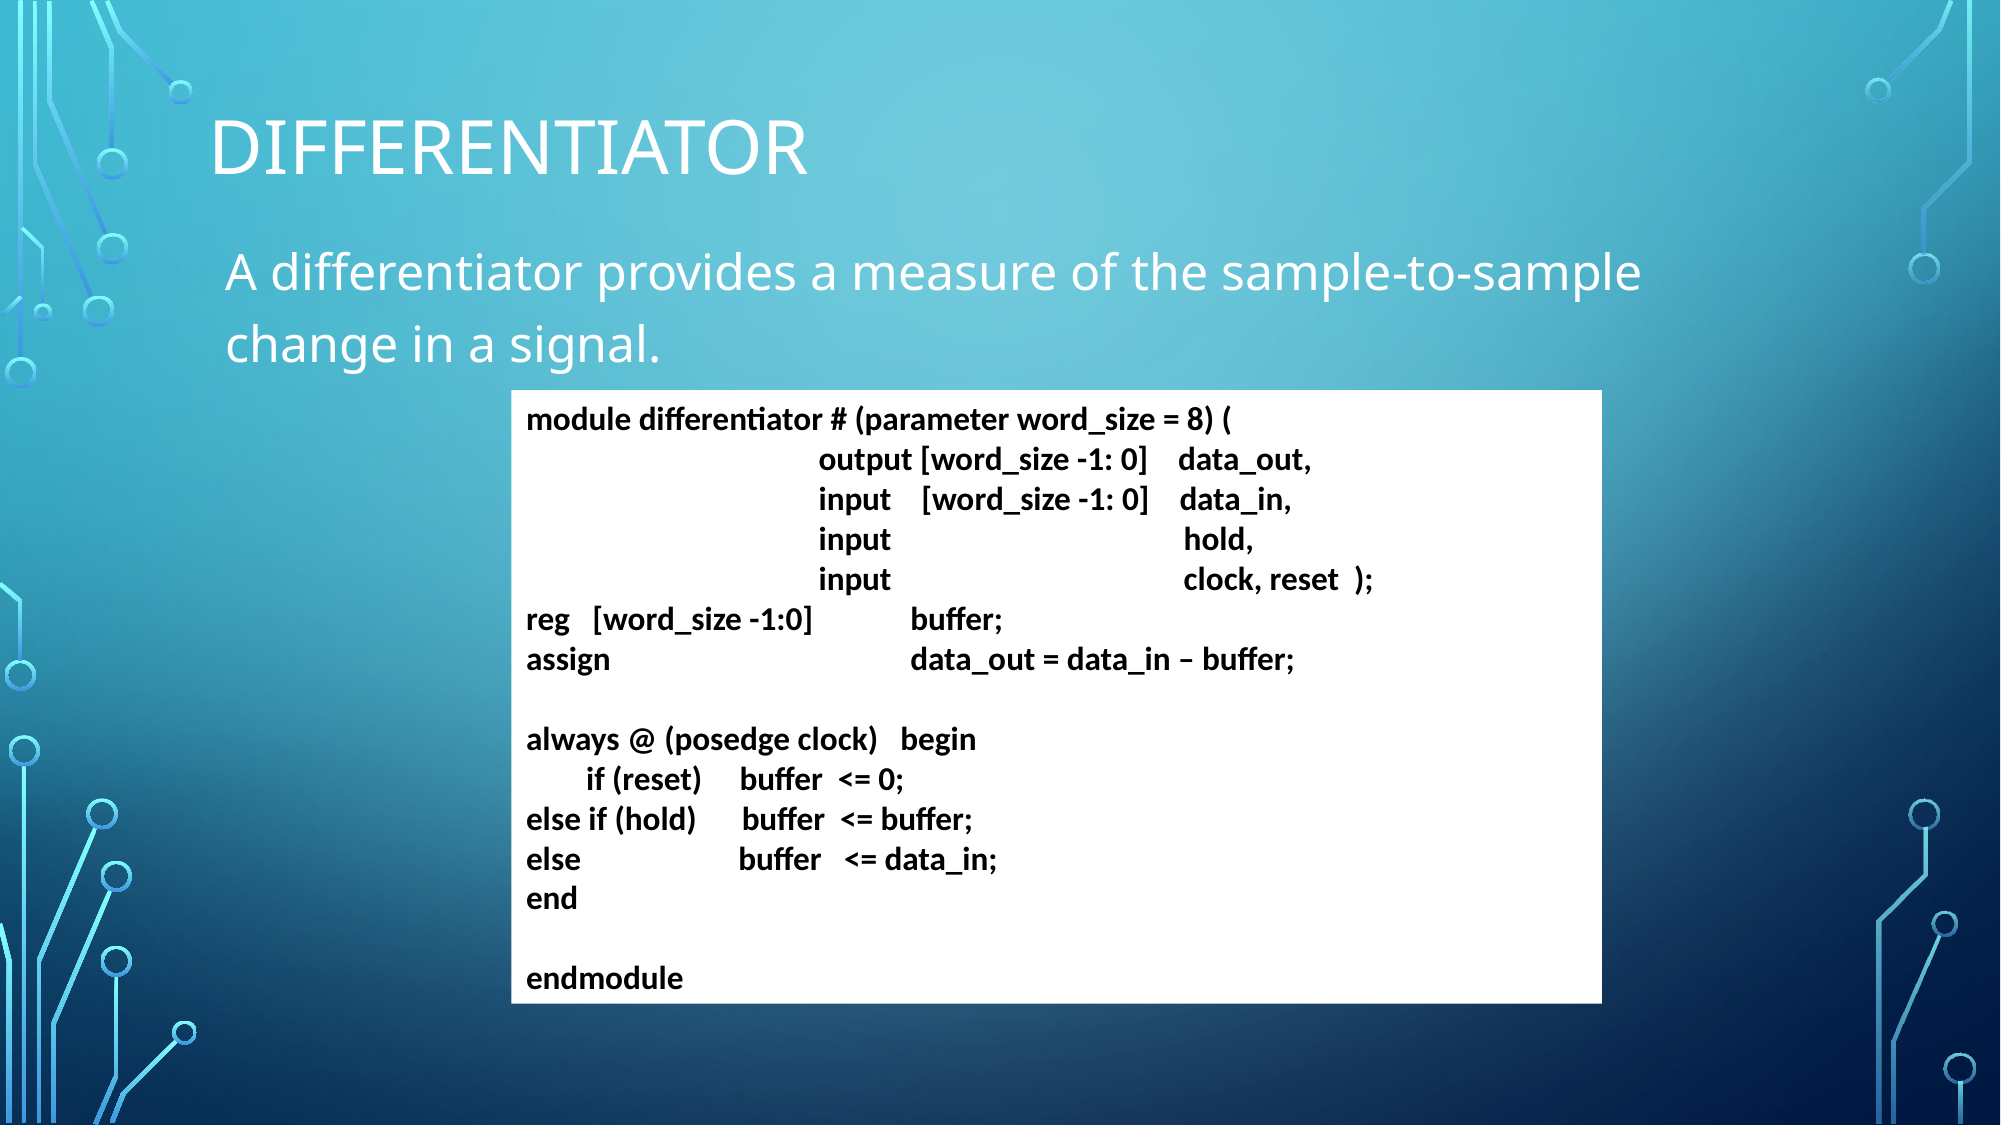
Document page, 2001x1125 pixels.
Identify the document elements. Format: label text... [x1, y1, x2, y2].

text_box module differentiator # (parameter word_size = 8) ( output [word_size -1: 0] data_out, input [word_size -1: 0] data_in, input hold, input clock, reset ); reg [word_size -1:0] buffer; assign data_out = data_in – buffer; always @ (posedge clock) begin if (reset) buffer <= 0; else if (hold) buffer <= buffer; else buffer <= data_in; end endmodule [511, 390, 1602, 1004]
list A differentiator provides a measure of the sample-to-sample change in a signal. [210, 220, 1836, 802]
title Differentiator [193, 29, 1819, 272]
